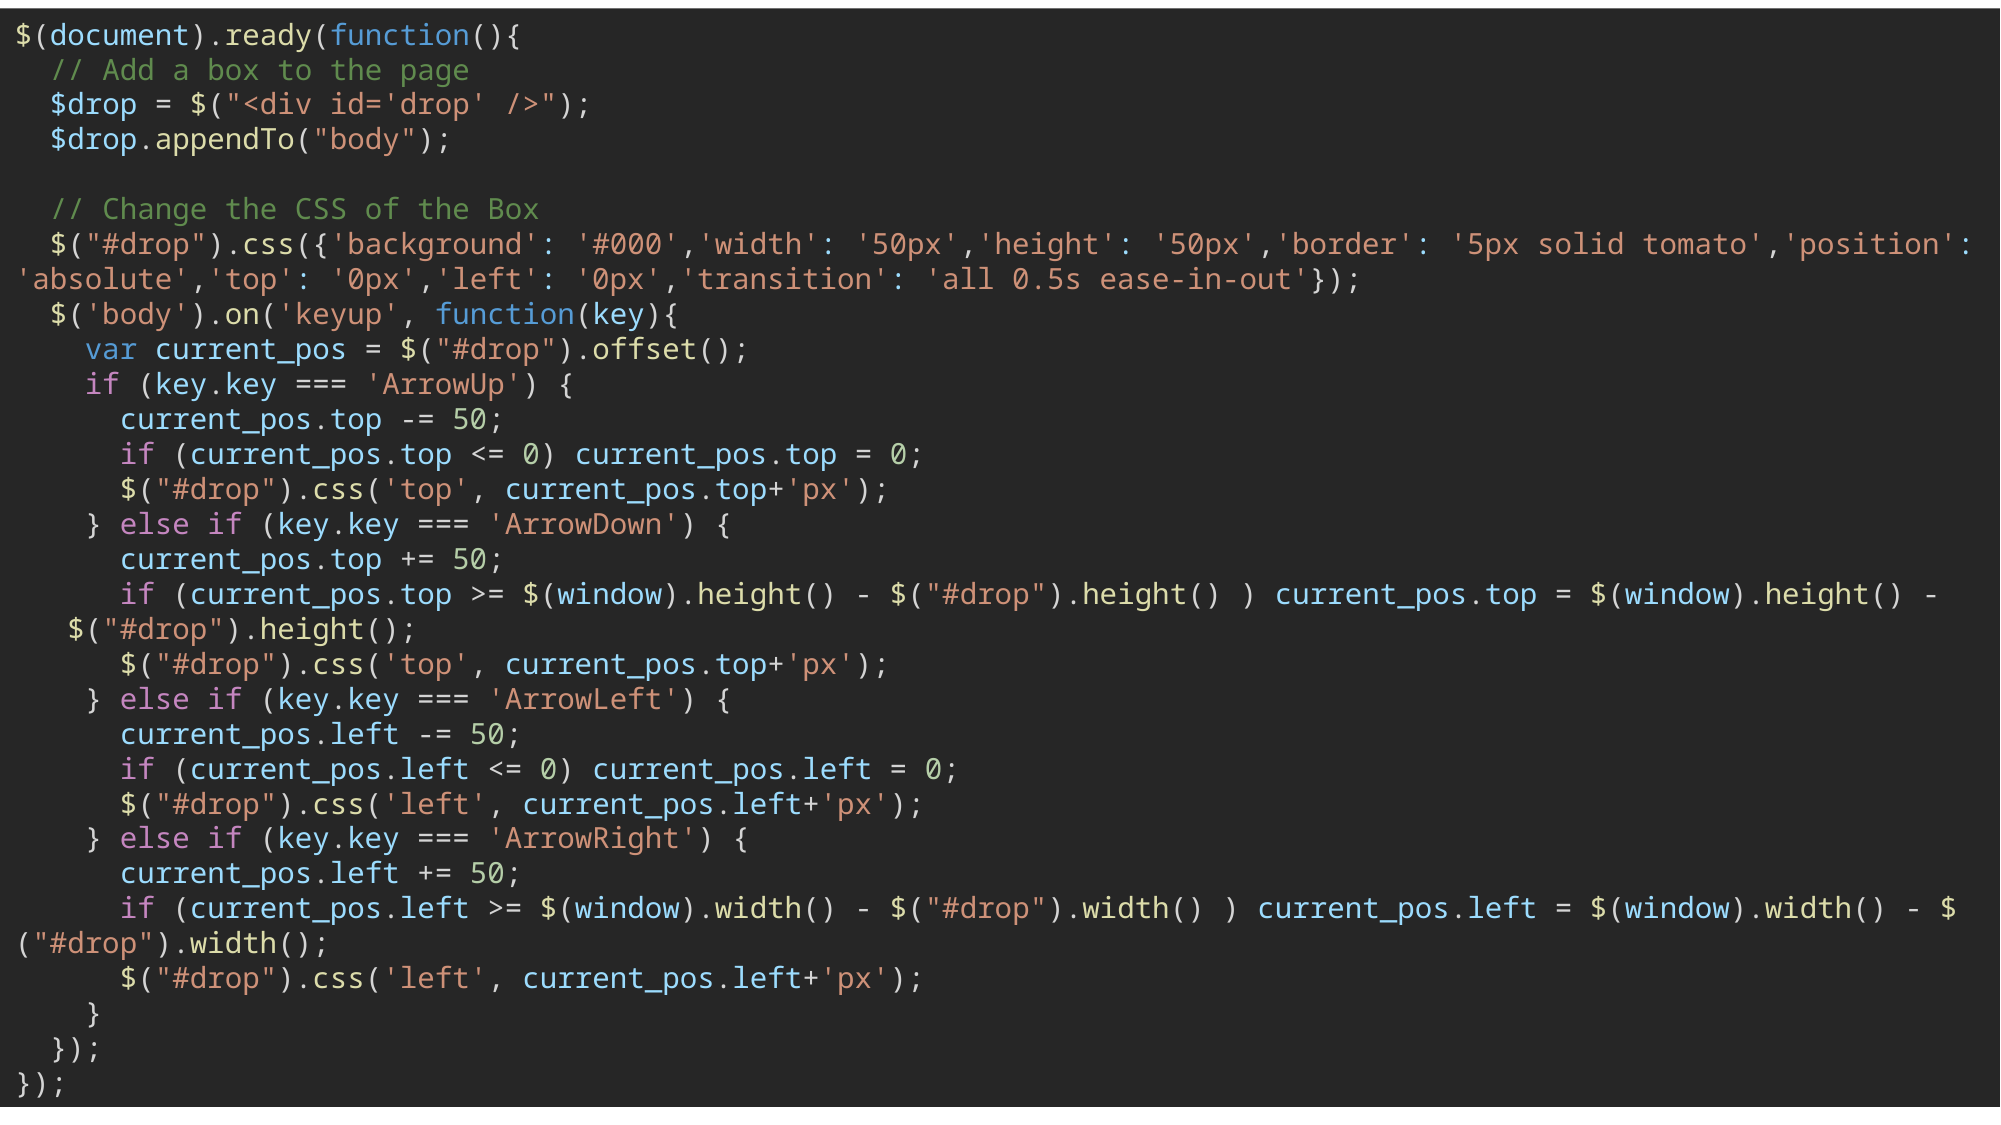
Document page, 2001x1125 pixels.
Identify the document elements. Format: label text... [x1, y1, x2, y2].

text_box $(document).ready(function(){ // Add a box to the page $drop = $("<div id='drop' />"); $drop.appendTo("body"); // Change the CSS of the Box $("#drop").css({'background': '#000','width': '50px','height': '50px','border': '5px solid tomato','position': 'absolute','top': '0px','left': '0px','transition': 'all 0.5s ease-in-out'}); $('body').on('keyup', function(key){ var current_pos = $("#drop").offset(); if (key.key === 'ArrowUp') { current_pos.top -= 50; if (current_pos.top <= 0) current_pos.top = 0; $("#drop").css('top', current_pos.top+'px'); } else if (key.key === 'ArrowDown') { current_pos.top += 50; if (current_pos.top >= $(window).height() - $("#drop").height() ) current_pos.top = $(window).height() - $("#drop").height(); $("#drop").css('top', current_pos.top+'px'); } else if (key.key === 'ArrowLeft') { current_pos.left -= 50; if (current_pos.left <= 0) current_pos.left = 0; $("#drop").css('left', current_pos.left+'px'); } else if (key.key === 'ArrowRight') { current_pos.left += 50; if (current_pos.left >= $(window).width() - $("#drop").width() ) current_pos.left = $(window).width() - $("#drop").width(); $("#drop").css('left', current_pos.left+'px'); } }); }); [0, 8, 2000, 1107]
